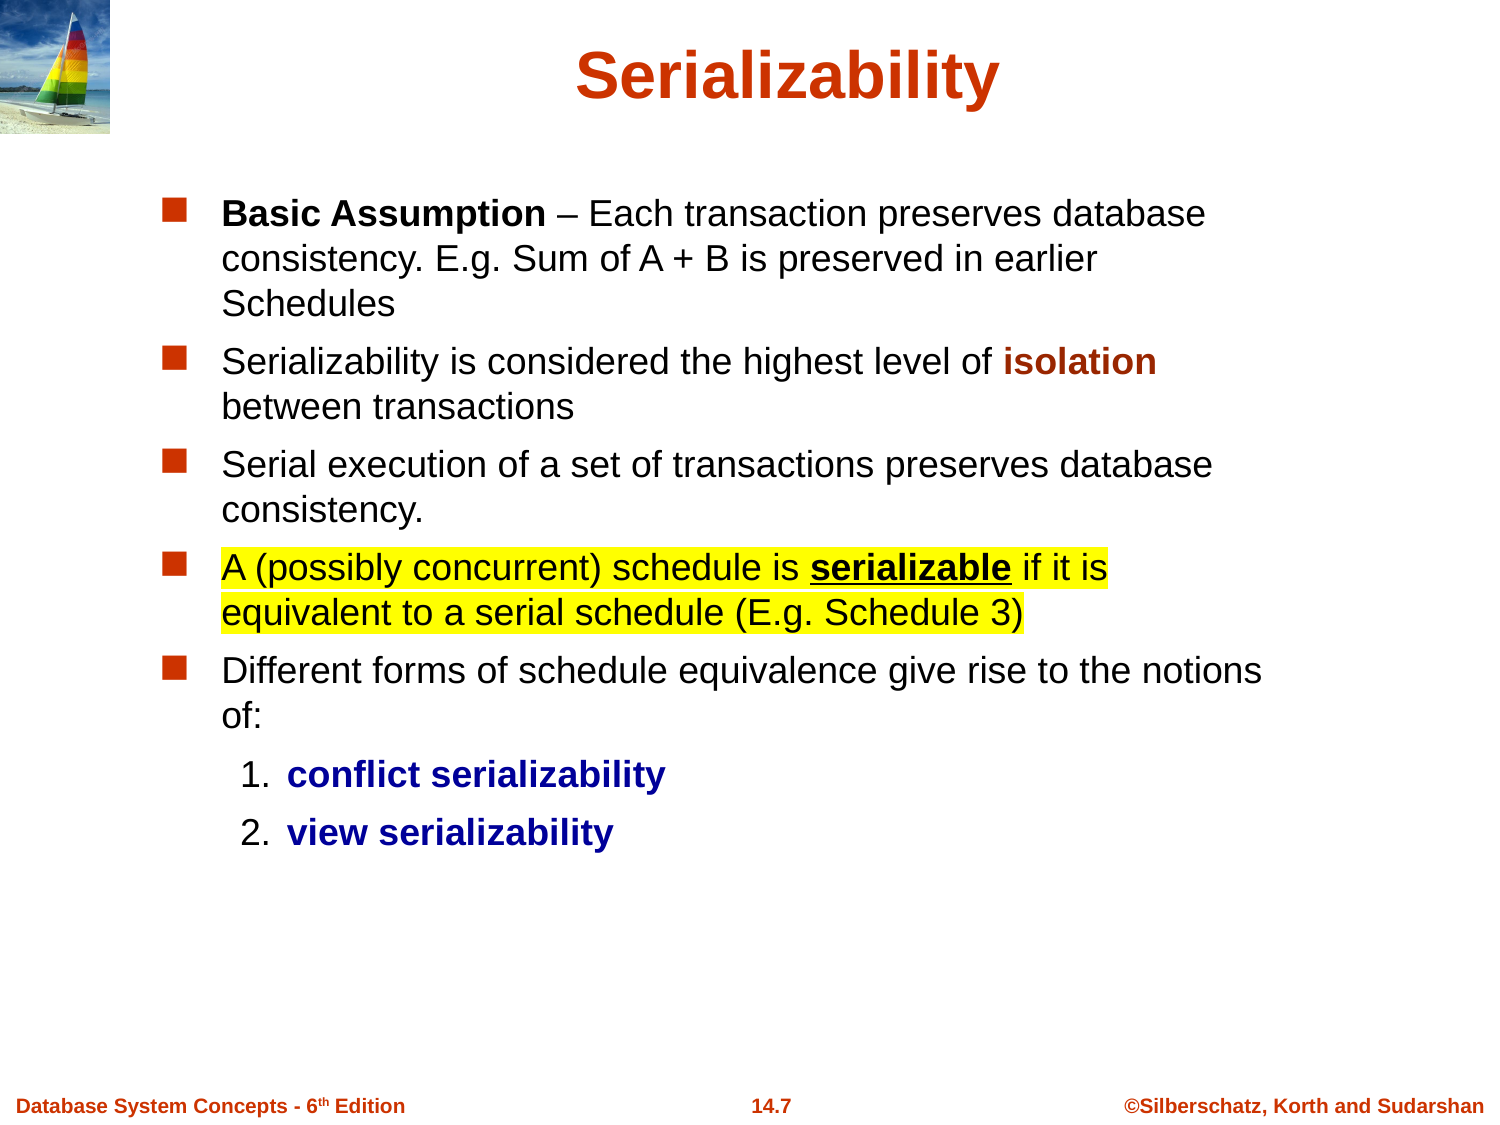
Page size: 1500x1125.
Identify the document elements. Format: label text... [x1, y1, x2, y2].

list Basic Assumption – Each transaction preserves database consistency. E.g. Sum of A + B is preserved in earlier Schedules Serializability is considered the highest level of isolation between transactions Serial execution of a set of transactions preserves database consistency. A (possibly concurrent) schedule is serializable if it is equivalent to a serial schedule (E.g. Schedule 3) Different forms of schedule equivalence give rise to the notions of: 1. conflict serializability 2. view serializability [150, 181, 1285, 990]
picture [0, 0, 110, 134]
title Serializability [125, 18, 1452, 120]
